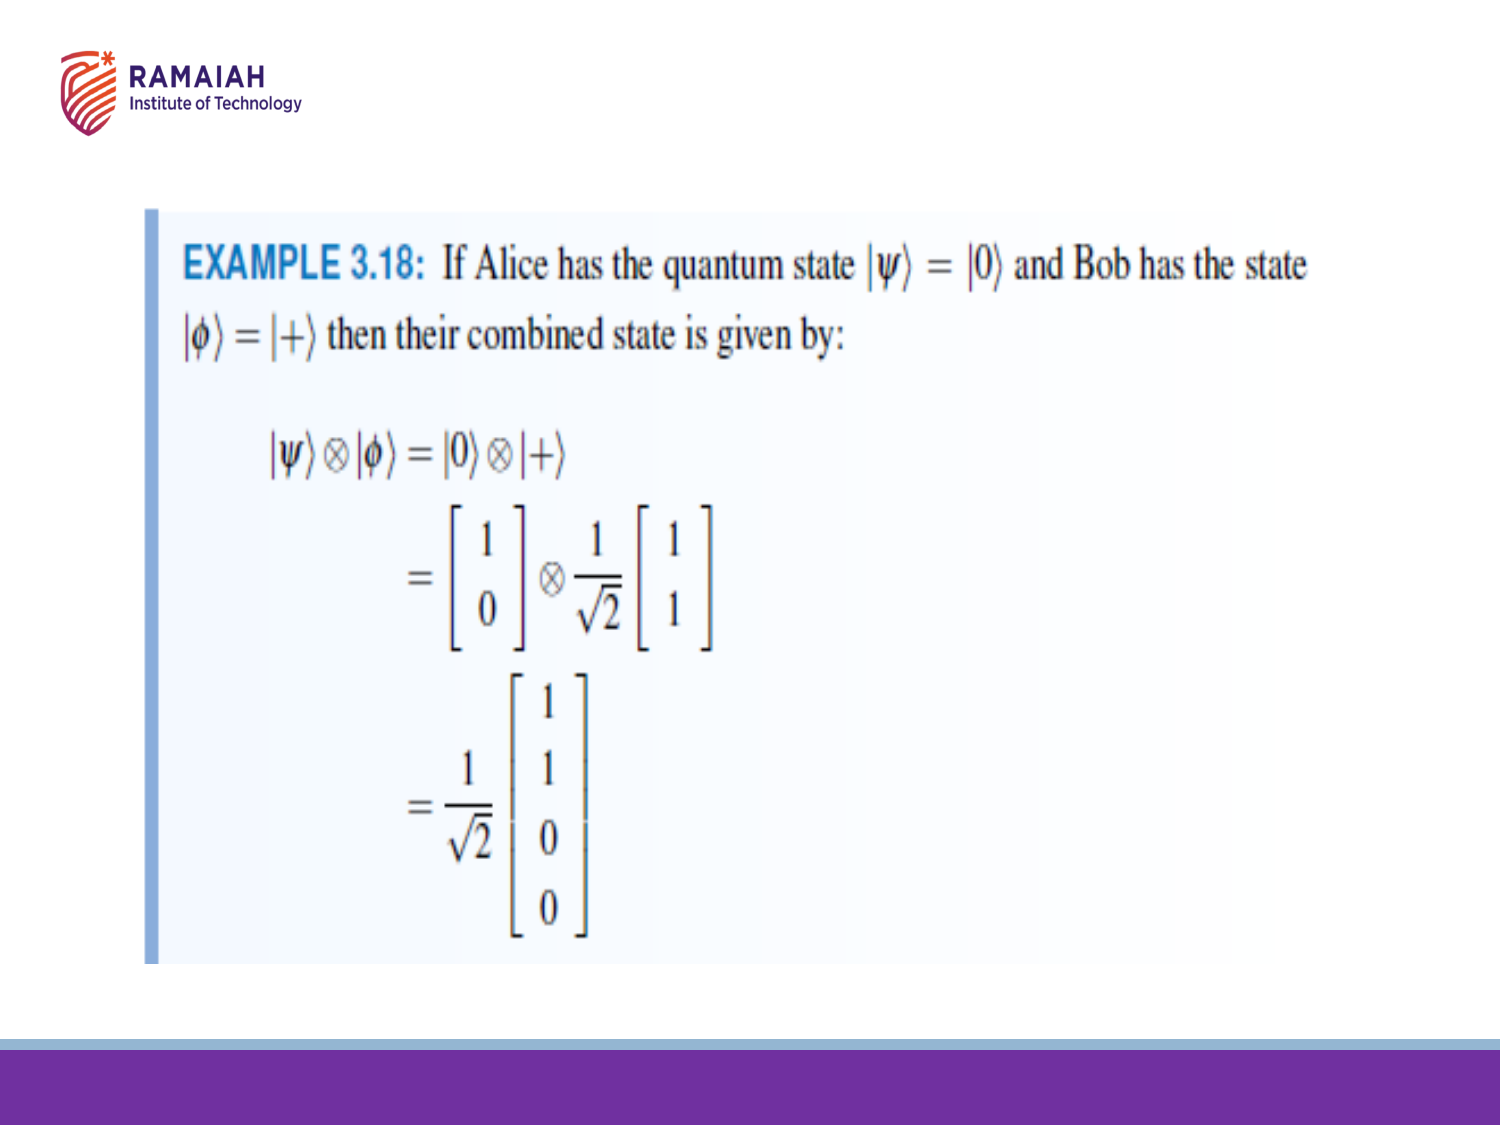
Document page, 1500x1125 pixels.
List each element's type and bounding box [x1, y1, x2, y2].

picture [100, 172, 1389, 965]
picture [32, 5, 333, 166]
